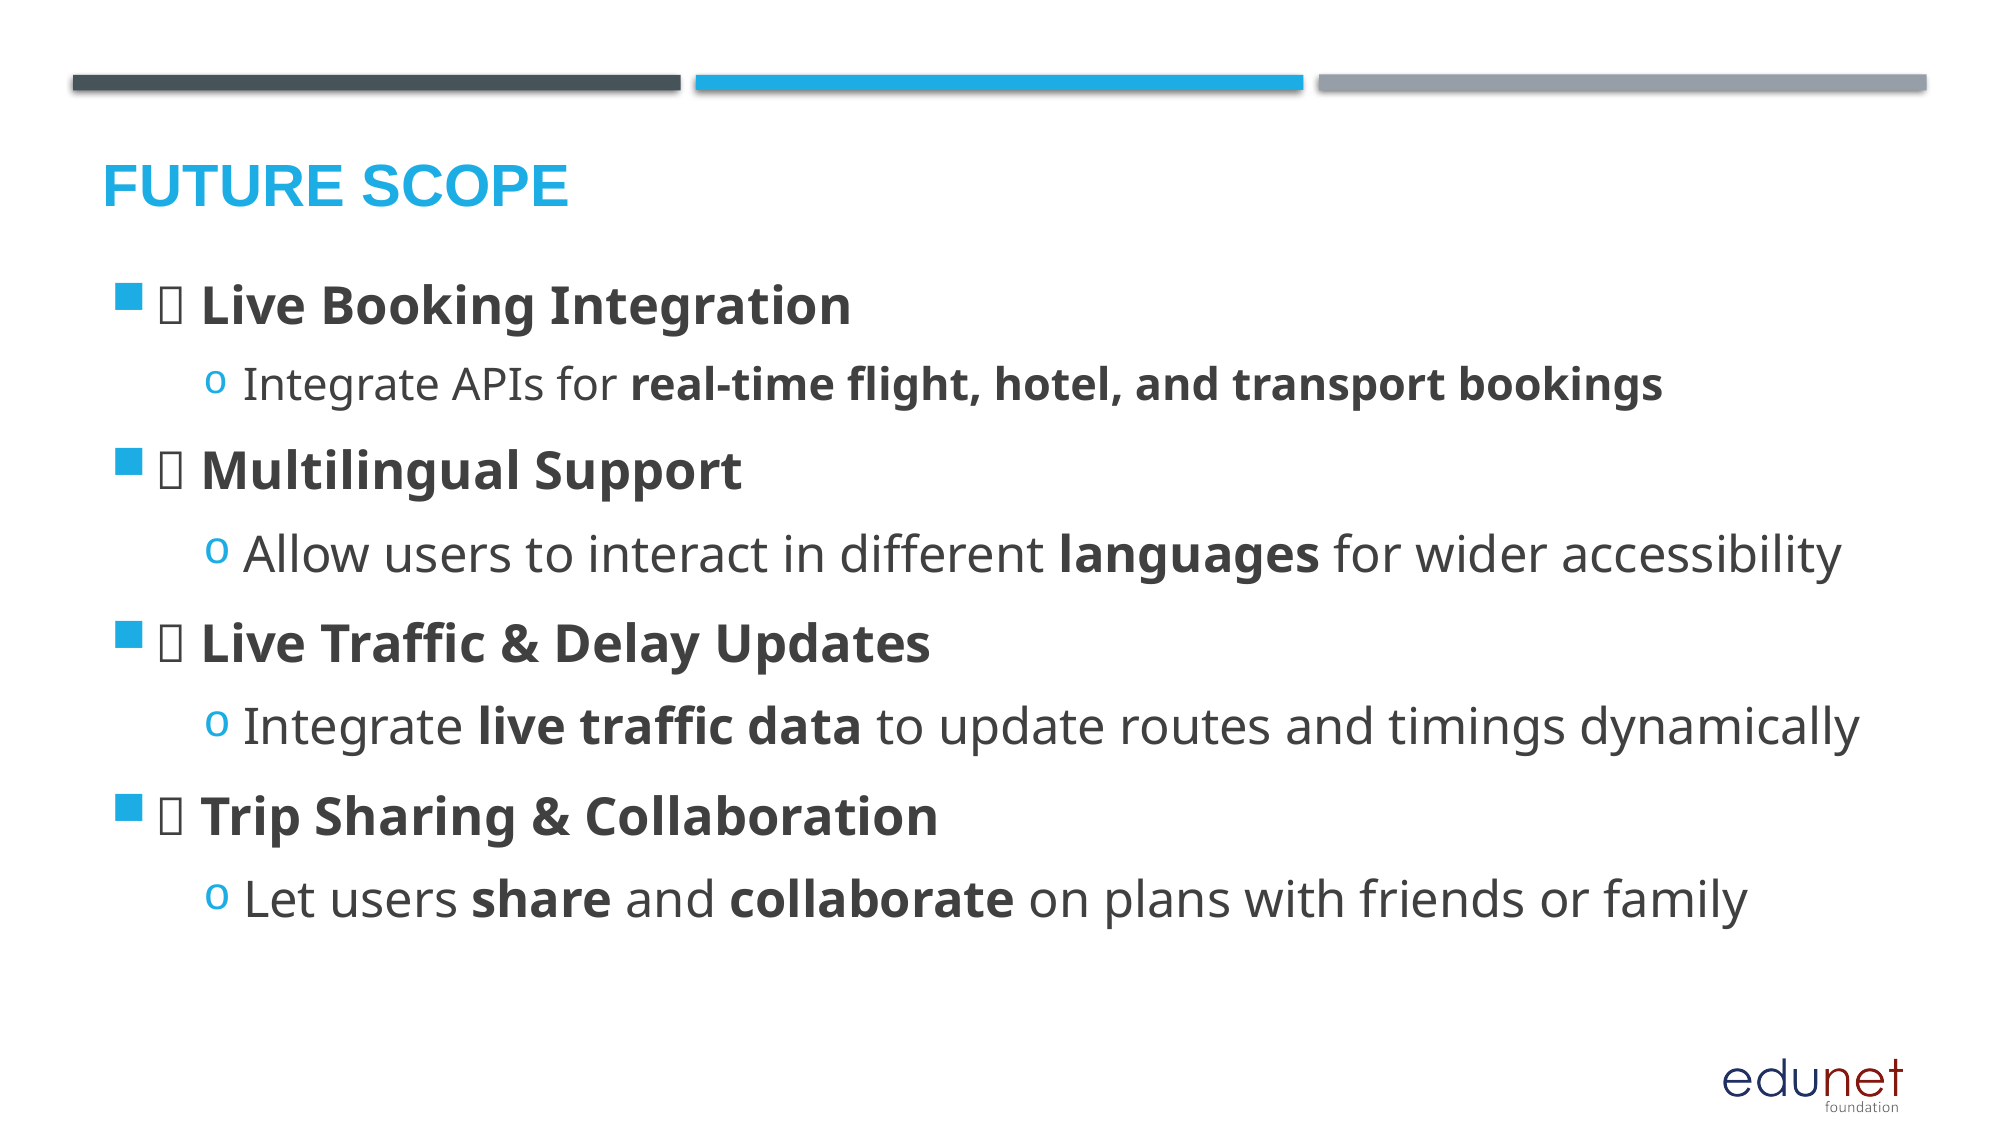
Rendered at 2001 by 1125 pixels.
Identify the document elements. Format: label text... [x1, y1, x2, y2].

list 🔗 Live Booking Integration Integrate APIs for real-time flight, hotel, and transport bookings 🌐 Multilingual Support Allow users to interact in different languages for wider accessibility 🚦 Live Traffic & Delay Updates Integrate live traffic data to update routes and timings dynamically 🧳 Trip Sharing & Collaboration Let users share and collaborate on plans with friends or family [95, 213, 1905, 981]
text_box Future scope [87, 138, 1898, 226]
picture [1719, 1056, 1905, 1116]
